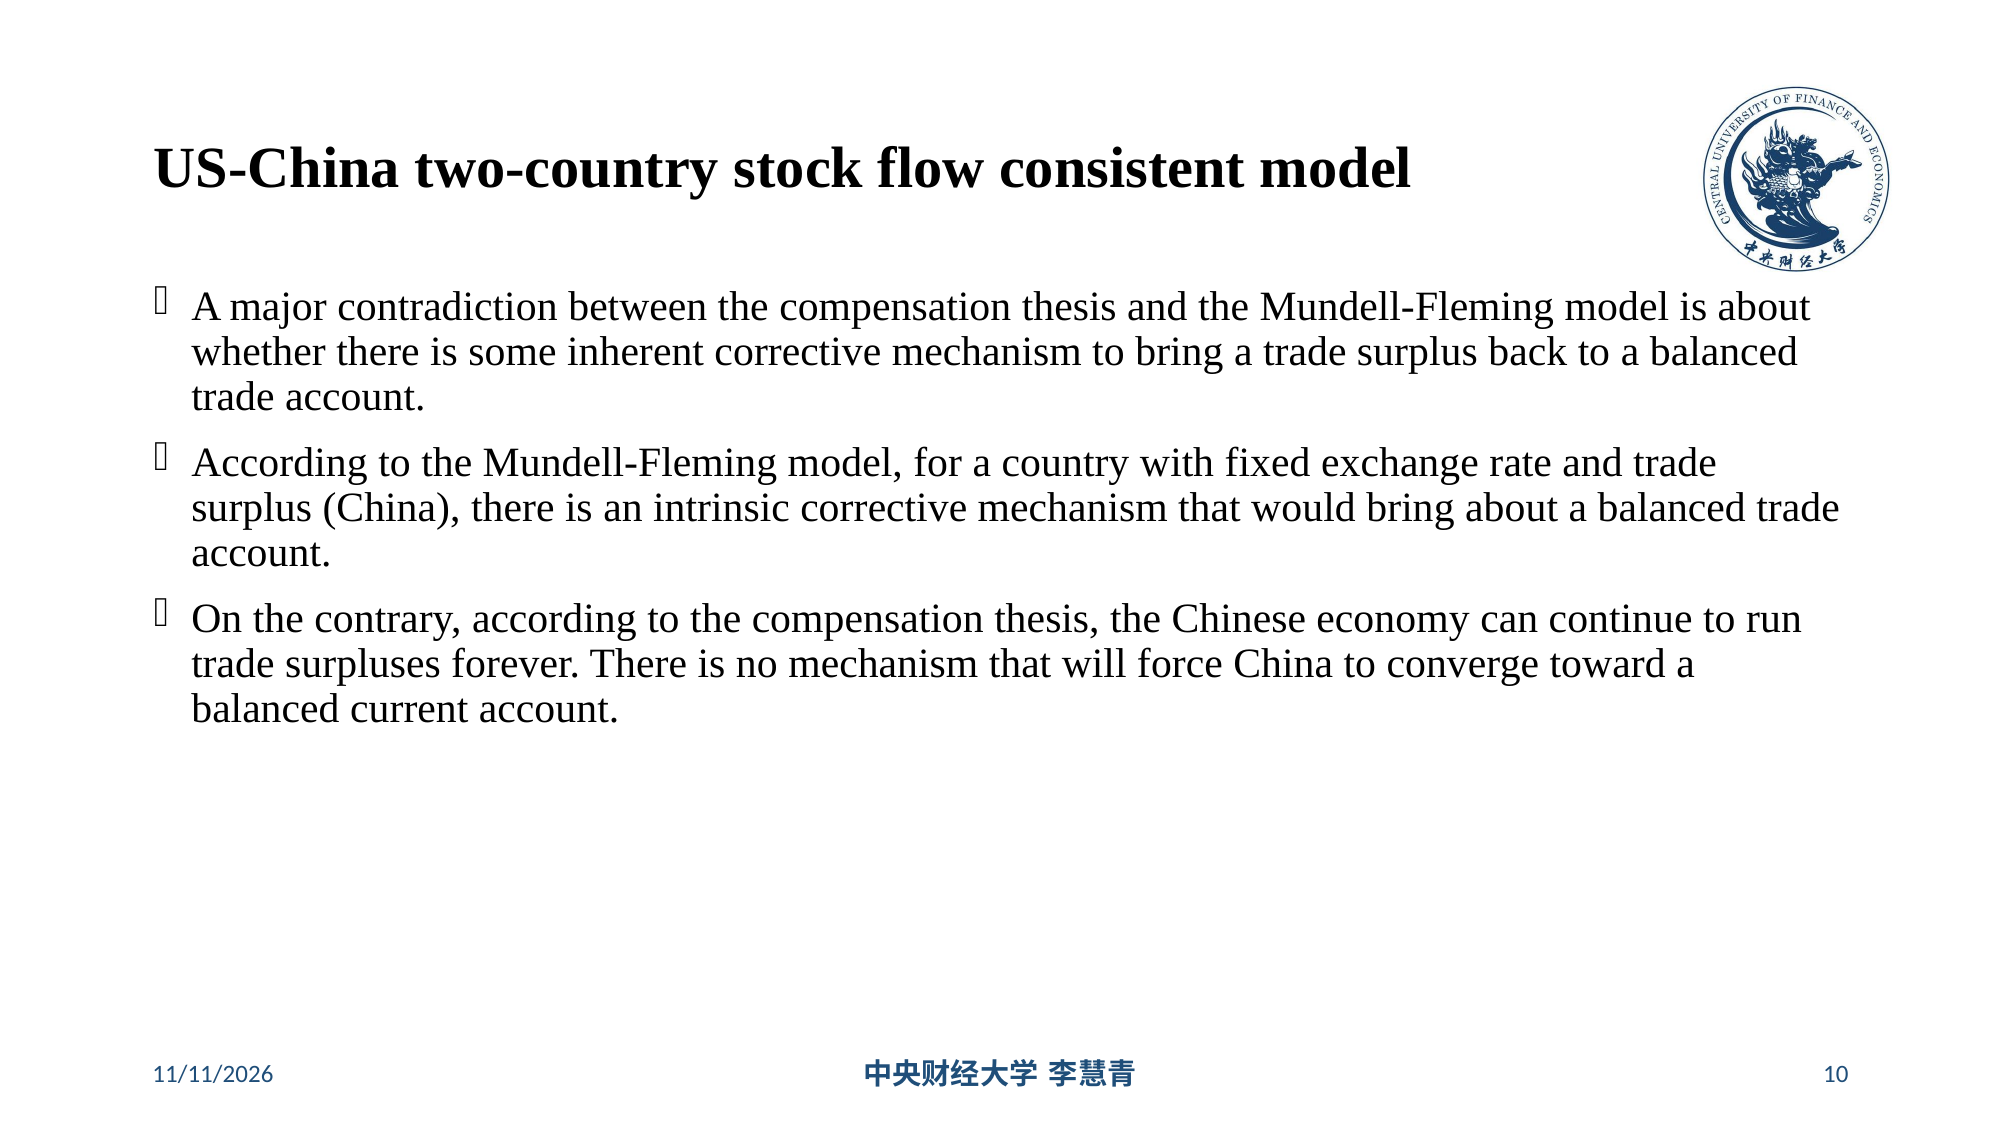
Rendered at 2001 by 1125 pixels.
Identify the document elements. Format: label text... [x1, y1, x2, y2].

list A major contradiction between the compensation thesis and the Mundell-Fleming model is about whether there is some inherent corrective mechanism to bring a trade surplus back to a balanced trade account. According to the Mundell-Fleming model, for a country with fixed exchange rate and trade surplus (China), there is an intrinsic corrective mechanism that would bring about a balanced trade account. On the contrary, according to the compensation thesis, the Chinese economy can continue to run trade surpluses forever. There is no mechanism that will force China to converge toward a balanced current account. [138, 277, 1864, 992]
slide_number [137, 1042, 588, 1103]
picture [1615, 52, 1980, 307]
title US-China two-country stock flow consistent model [138, 60, 1864, 277]
footer 中央财经大学 李慧青 [662, 1042, 1338, 1103]
slide_number 10 [1413, 1042, 1864, 1103]
